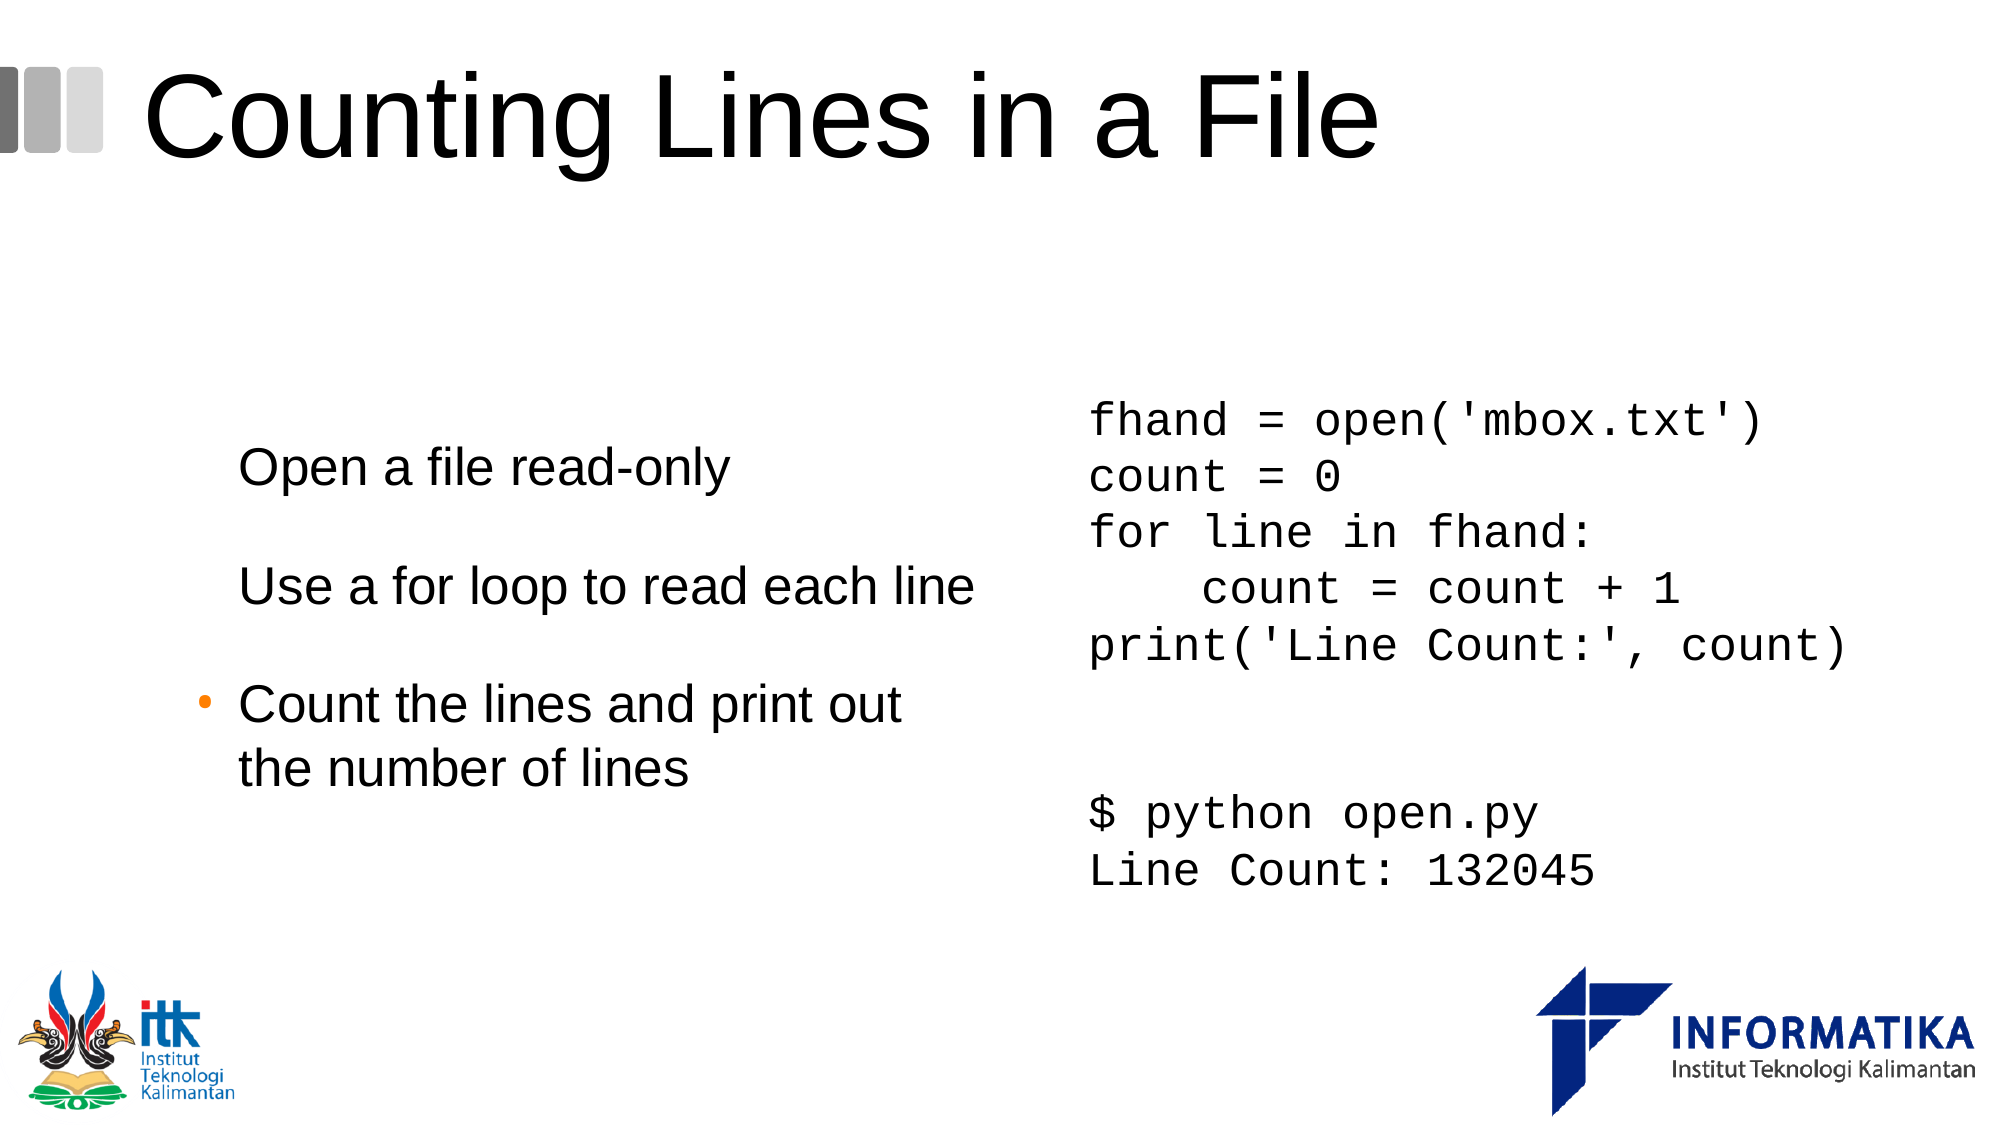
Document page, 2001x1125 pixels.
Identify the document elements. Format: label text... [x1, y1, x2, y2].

picture [1534, 965, 1976, 1118]
list Open a file read-only Use a for loop to read each line Count the lines and print out the number of lines [142, 320, 988, 910]
title Counting Lines in a File [137, 1, 1863, 219]
picture [0, 935, 253, 1125]
text_box fhand = open('mbox.txt') count = 0 for line in fhand: count = count + 1 print('Line Count:', count) $ python open.py Line Count: 132045 [1088, 346, 1941, 936]
